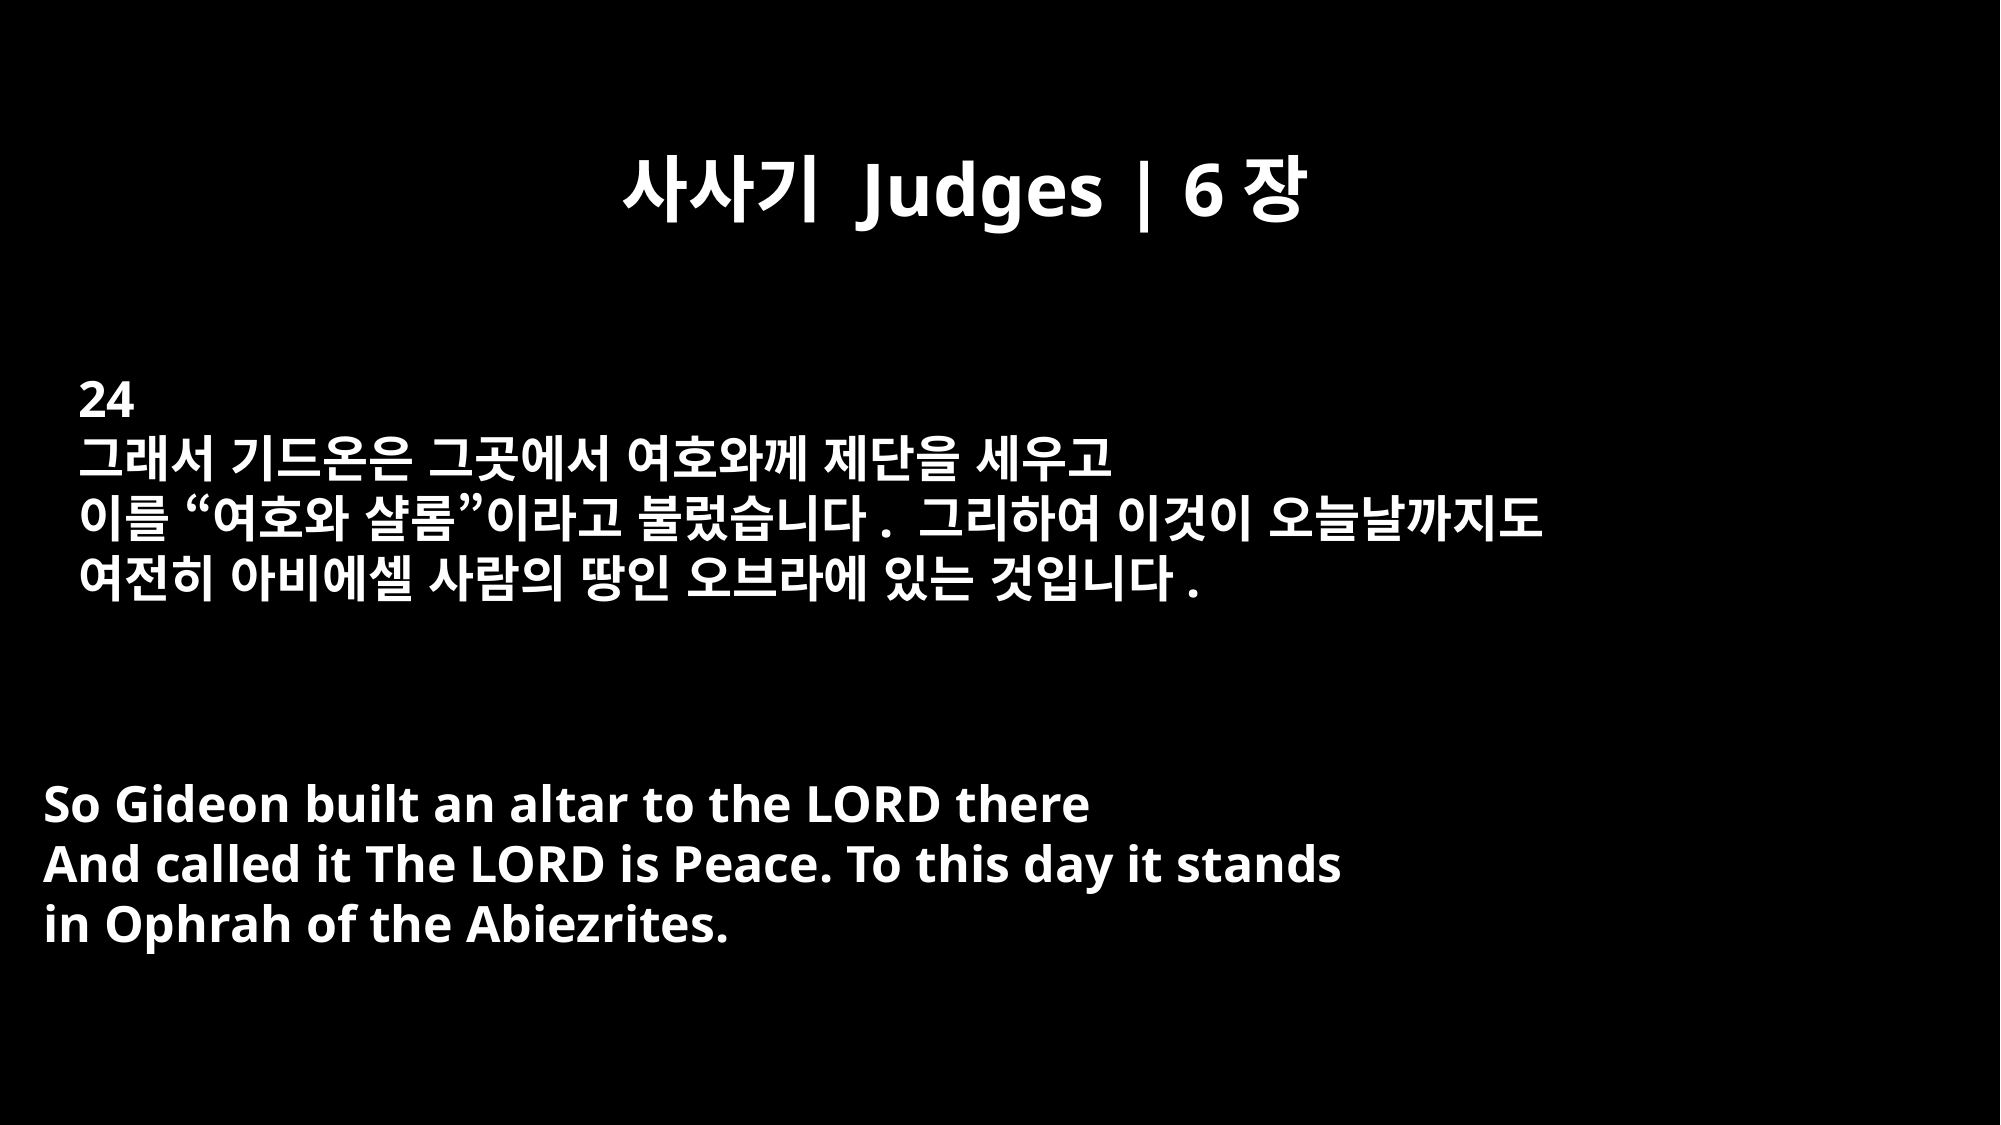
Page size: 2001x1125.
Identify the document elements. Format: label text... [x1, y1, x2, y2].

text_box So Gideon built an altar to the LORD there And called it The LORD is Peace. To this day it stands in Ophrah of the Abiezrites. [28, 764, 1359, 960]
text_box 24 그래서 기드온은 그곳에서 여호와께 제단을 세우고 이를 “여호와 샬롬”이라고 불렀습니다. 그리하여 이것이 오늘날까지도 여전히 아비에셀 사람의 땅인 오브라에 있는 것입니다. [63, 359, 1560, 615]
text_box 사사기 Judges | 6장 [606, 136, 1326, 239]
